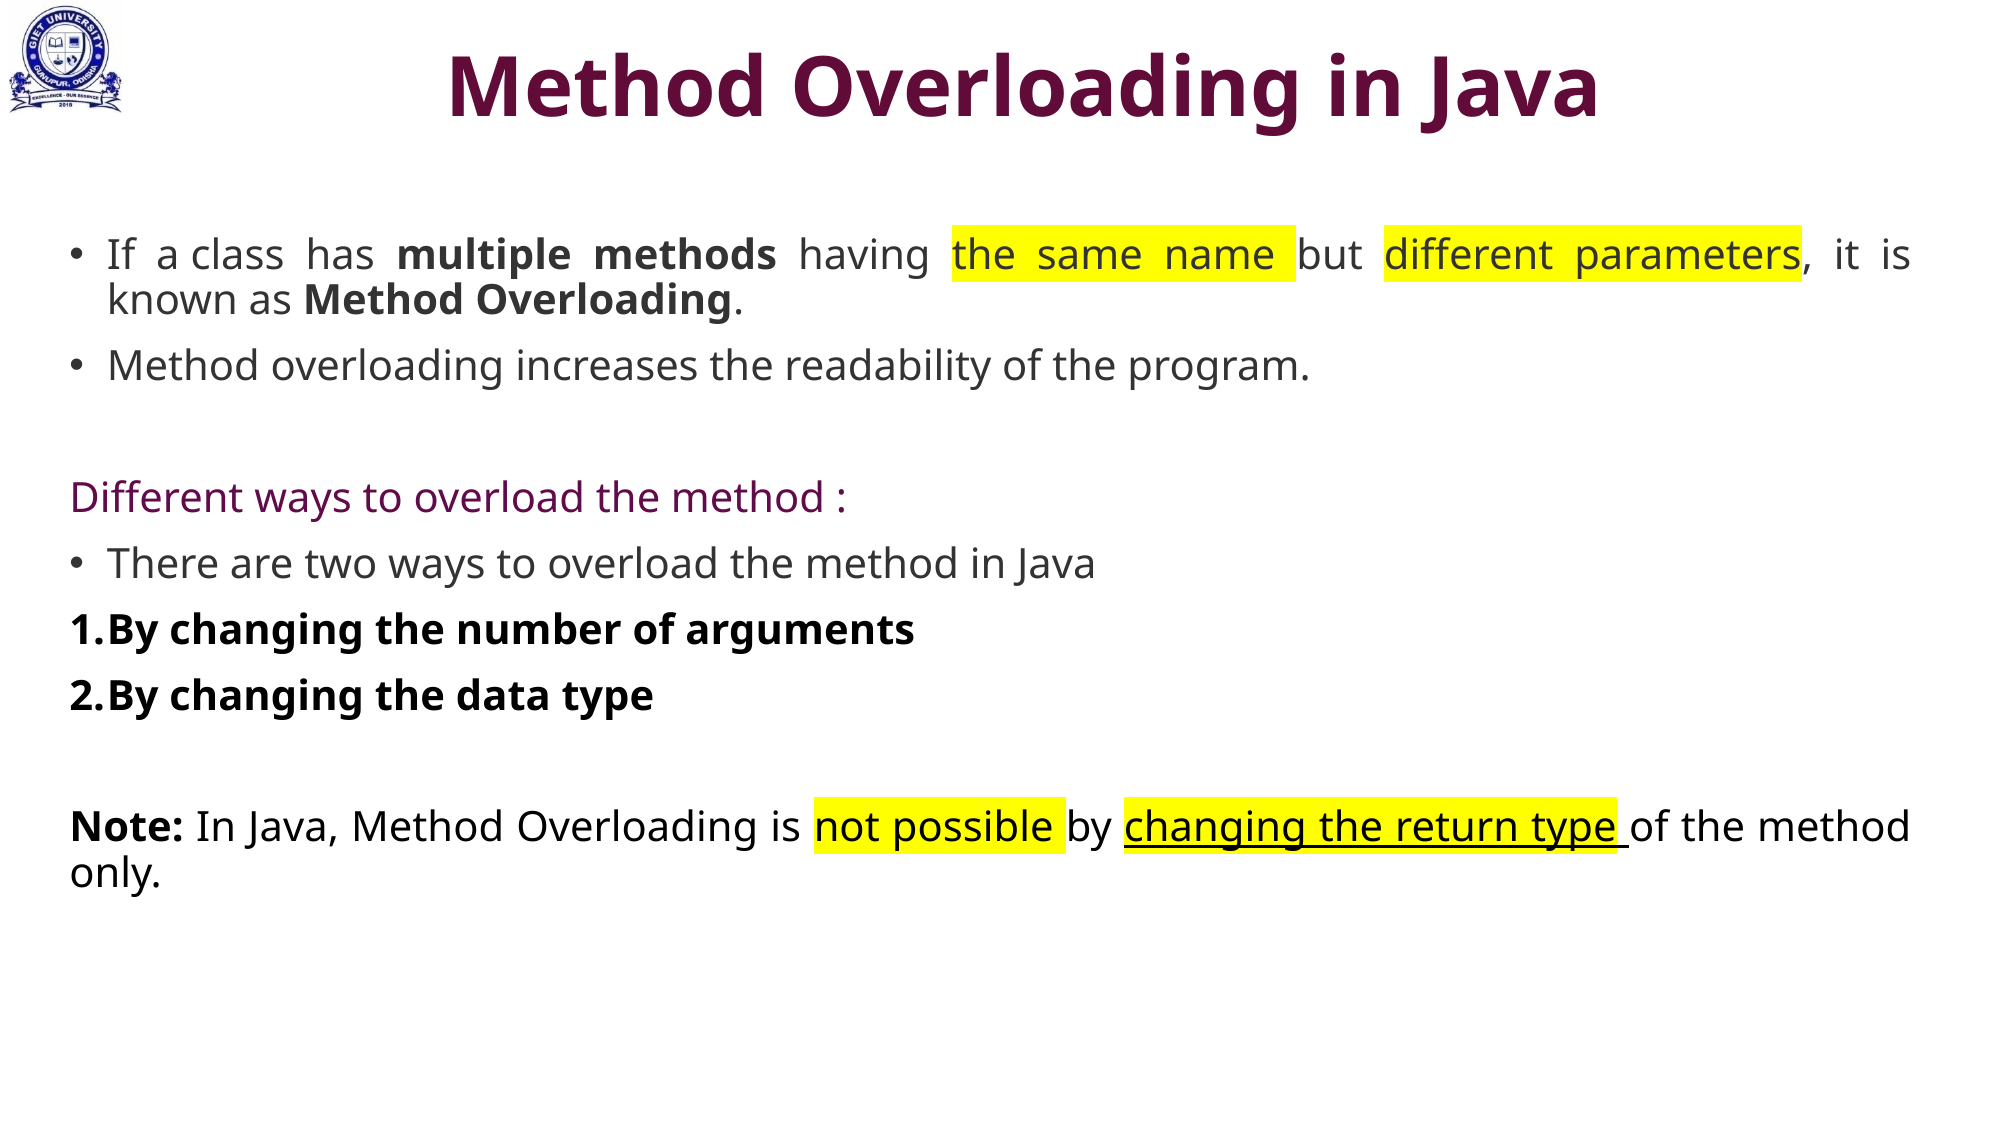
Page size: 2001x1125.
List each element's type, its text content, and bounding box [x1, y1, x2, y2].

picture [9, 0, 122, 113]
list If a class has multiple methods having the same name but different parameters, it is known as Method Overloading. Method overloading increases the readability of the program. Different ways to overload the method : There are two ways to overload the method in Java By changing the number of arguments By changing the data type Note: In Java, Method Overloading is not possible by changing the return type of the method only. [54, 226, 1927, 1036]
title Method Overloading in Java [63, 35, 1860, 147]
